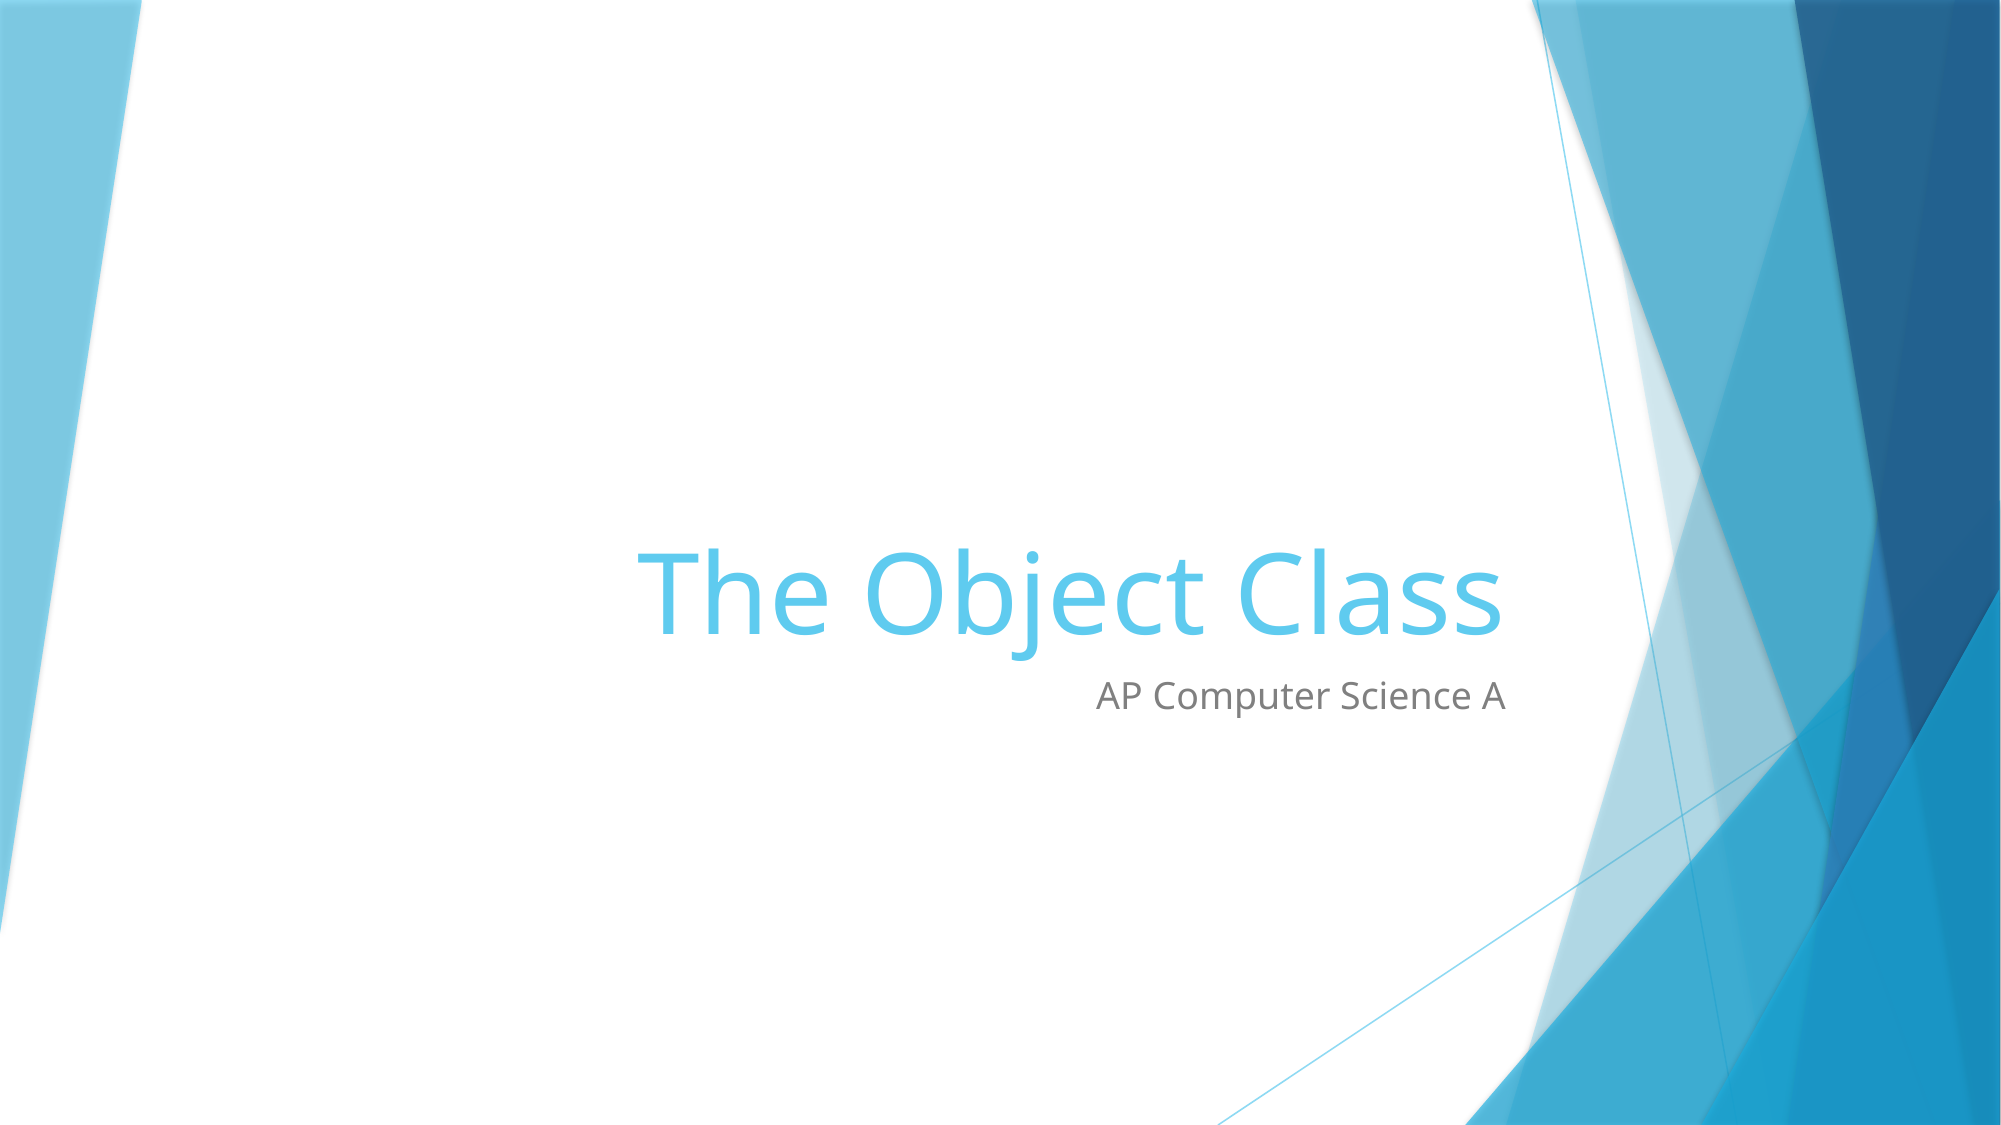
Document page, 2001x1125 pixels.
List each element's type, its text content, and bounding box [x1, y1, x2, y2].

subtitle AP Computer Science A [247, 664, 1522, 845]
title The Object Class [247, 394, 1522, 664]
